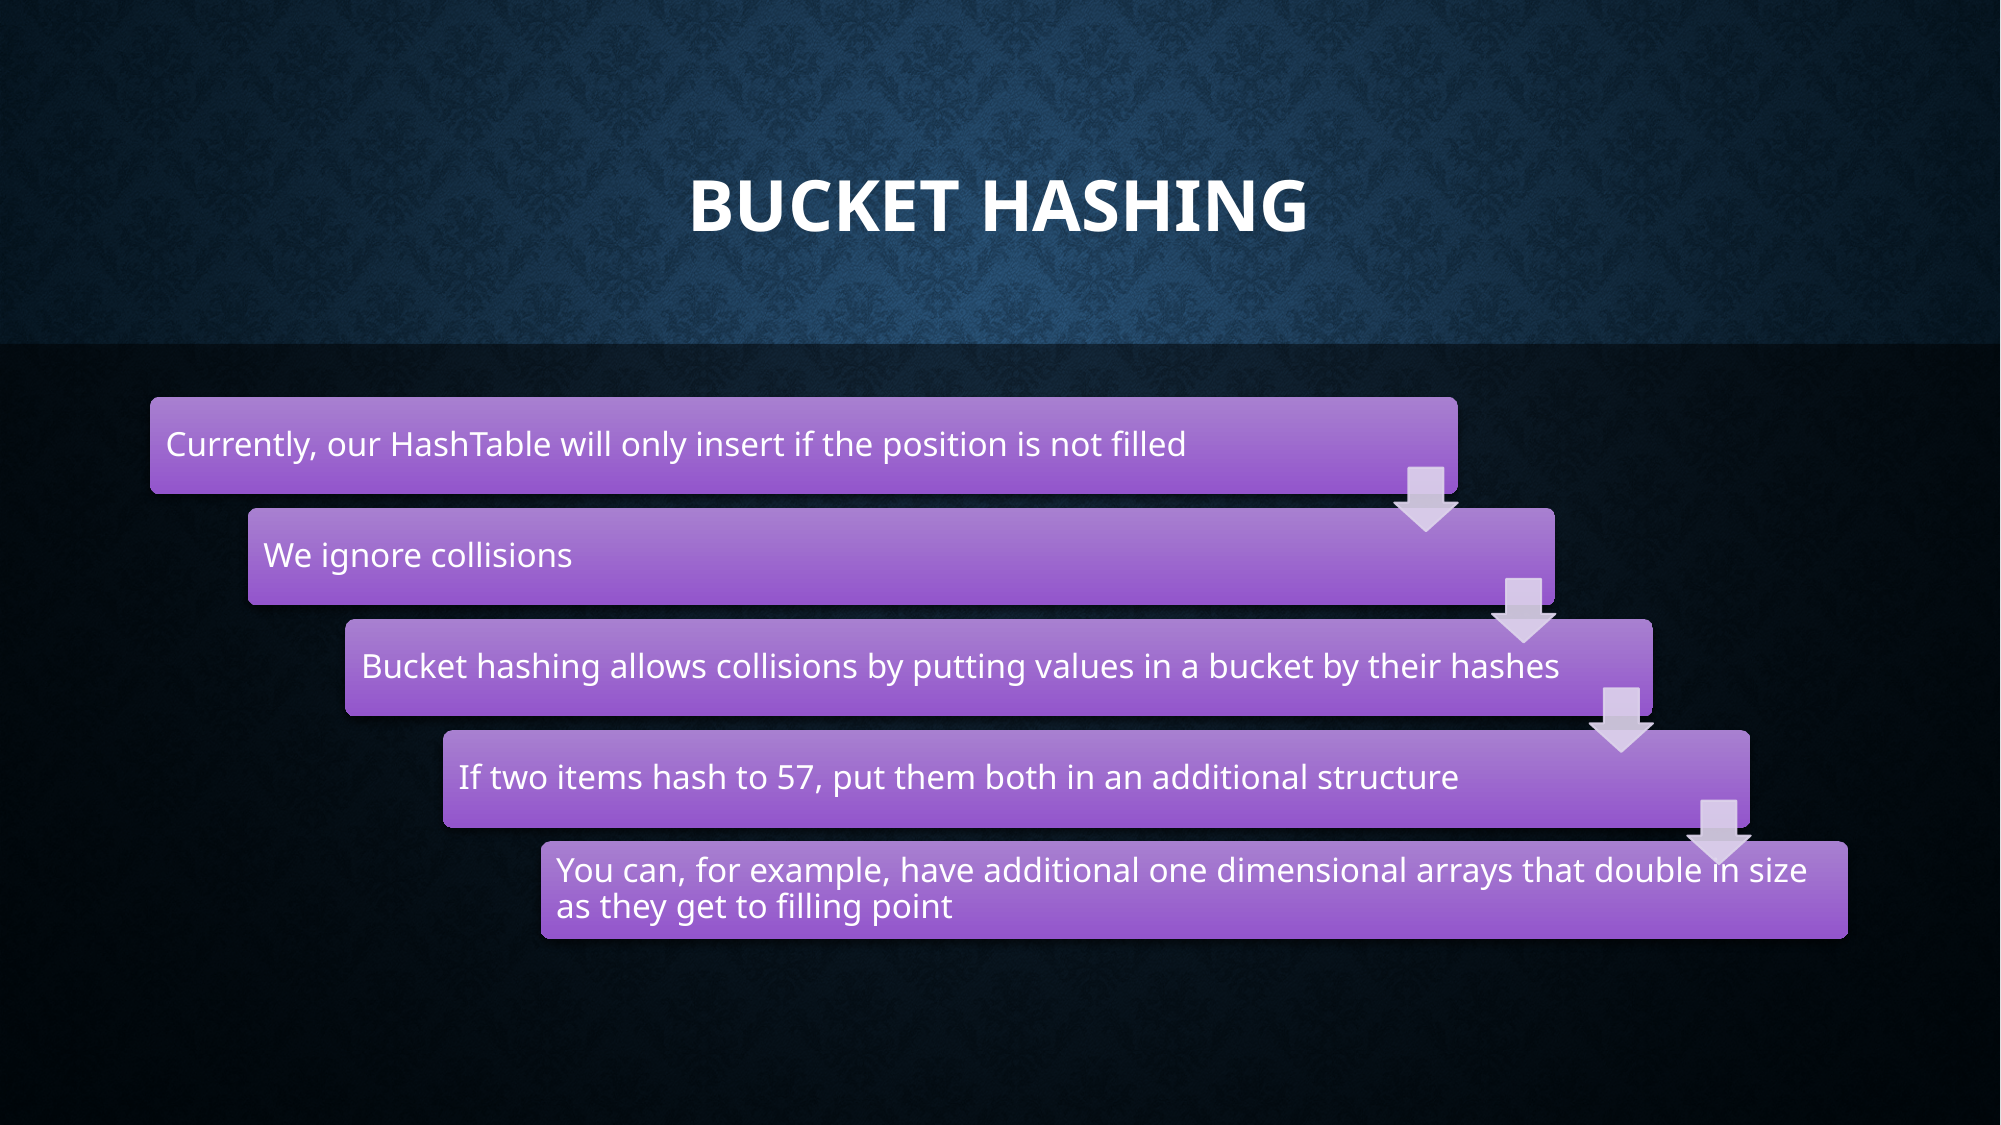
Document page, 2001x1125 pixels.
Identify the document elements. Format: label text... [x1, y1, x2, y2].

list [149, 396, 1849, 940]
text_box [0, 342, 2000, 1125]
title Bucket hashing [149, 99, 1849, 318]
